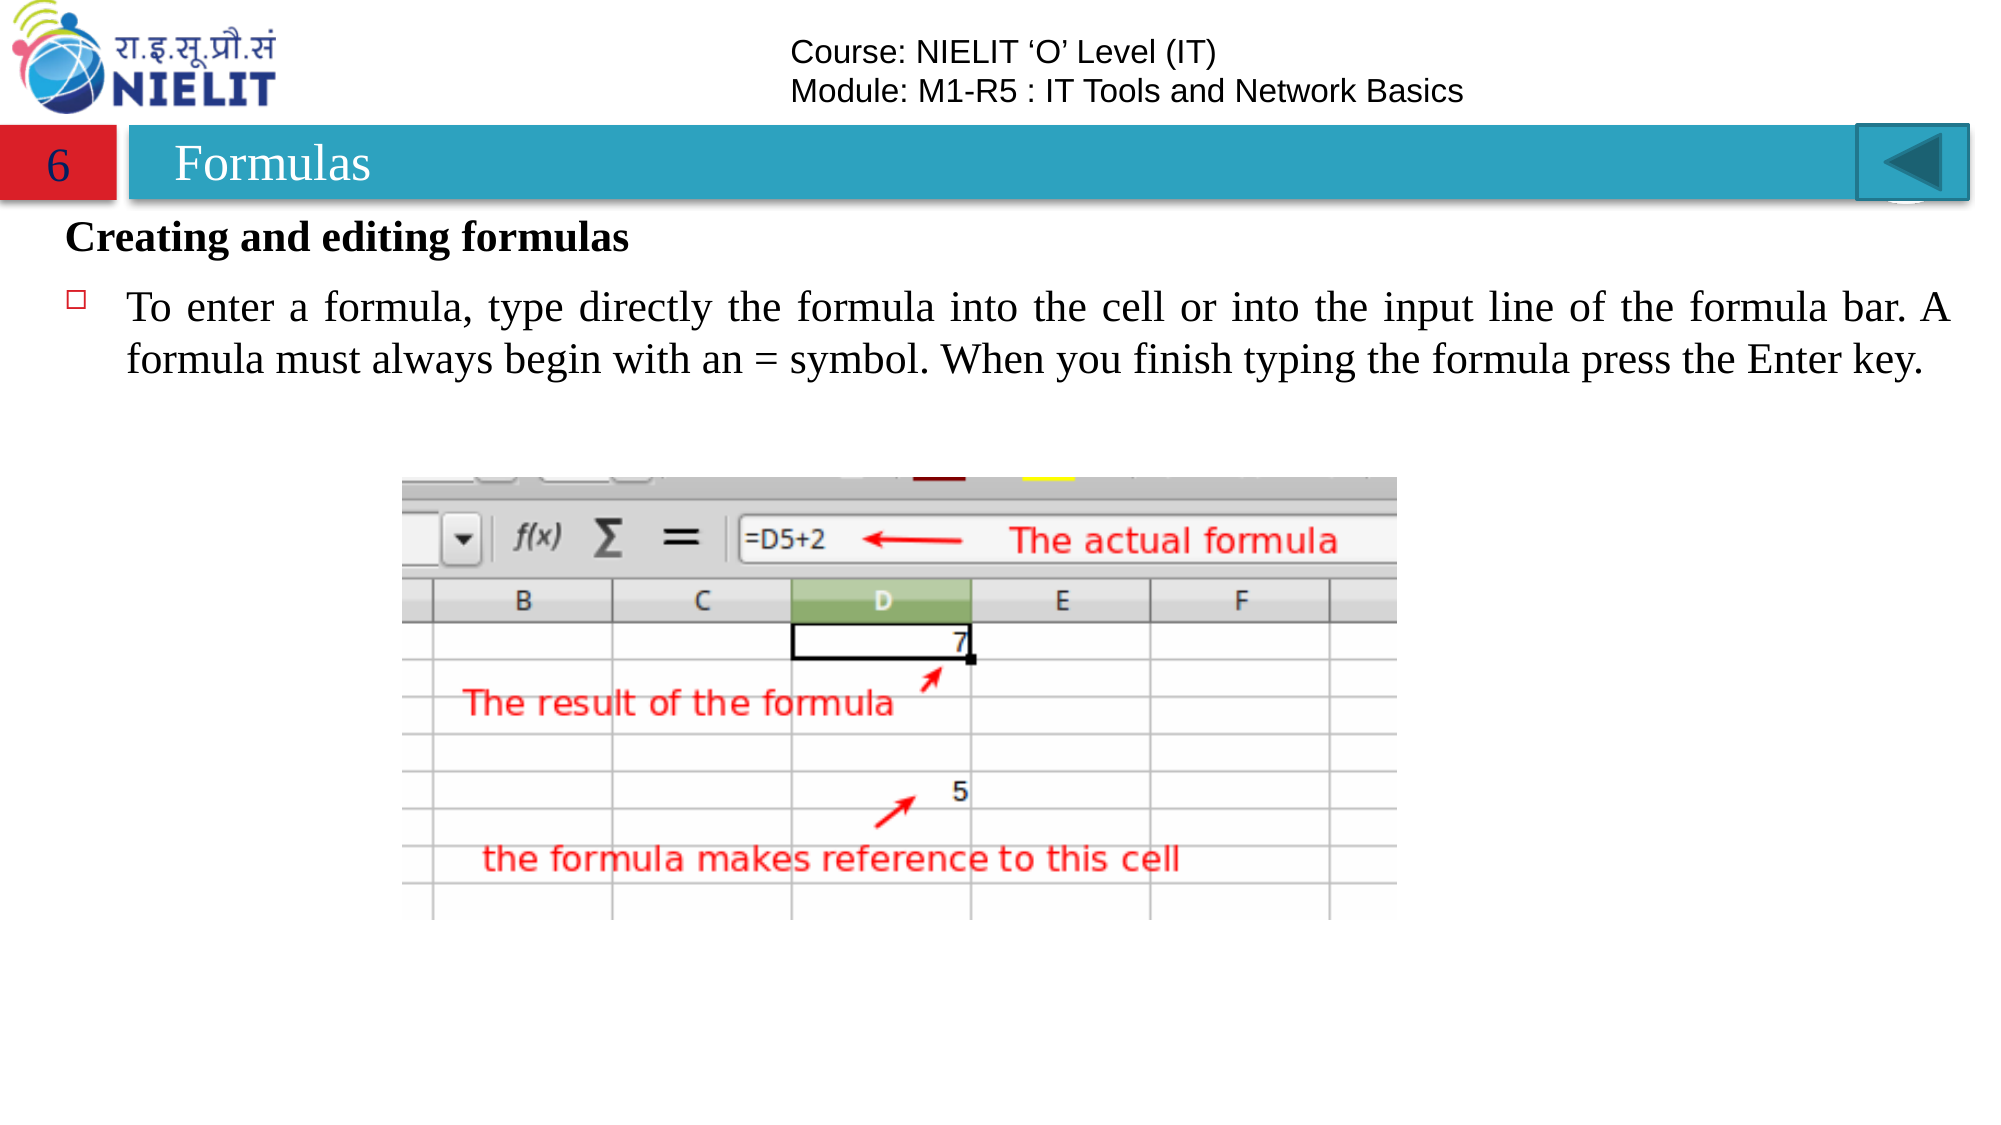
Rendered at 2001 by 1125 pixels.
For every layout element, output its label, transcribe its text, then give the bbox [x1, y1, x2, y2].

list Creating and editing formulas To enter a formula, type directly the formula into the cell or into the input line of the formula bar. A formula must always begin with an = symbol. When you finish typing the formula press the Enter key. [46, 199, 1969, 1005]
picture [402, 477, 1398, 920]
title Formulas [157, 125, 1910, 199]
picture [307, 10, 1891, 121]
picture [12, 0, 276, 114]
slide_number 6 [0, 125, 117, 200]
